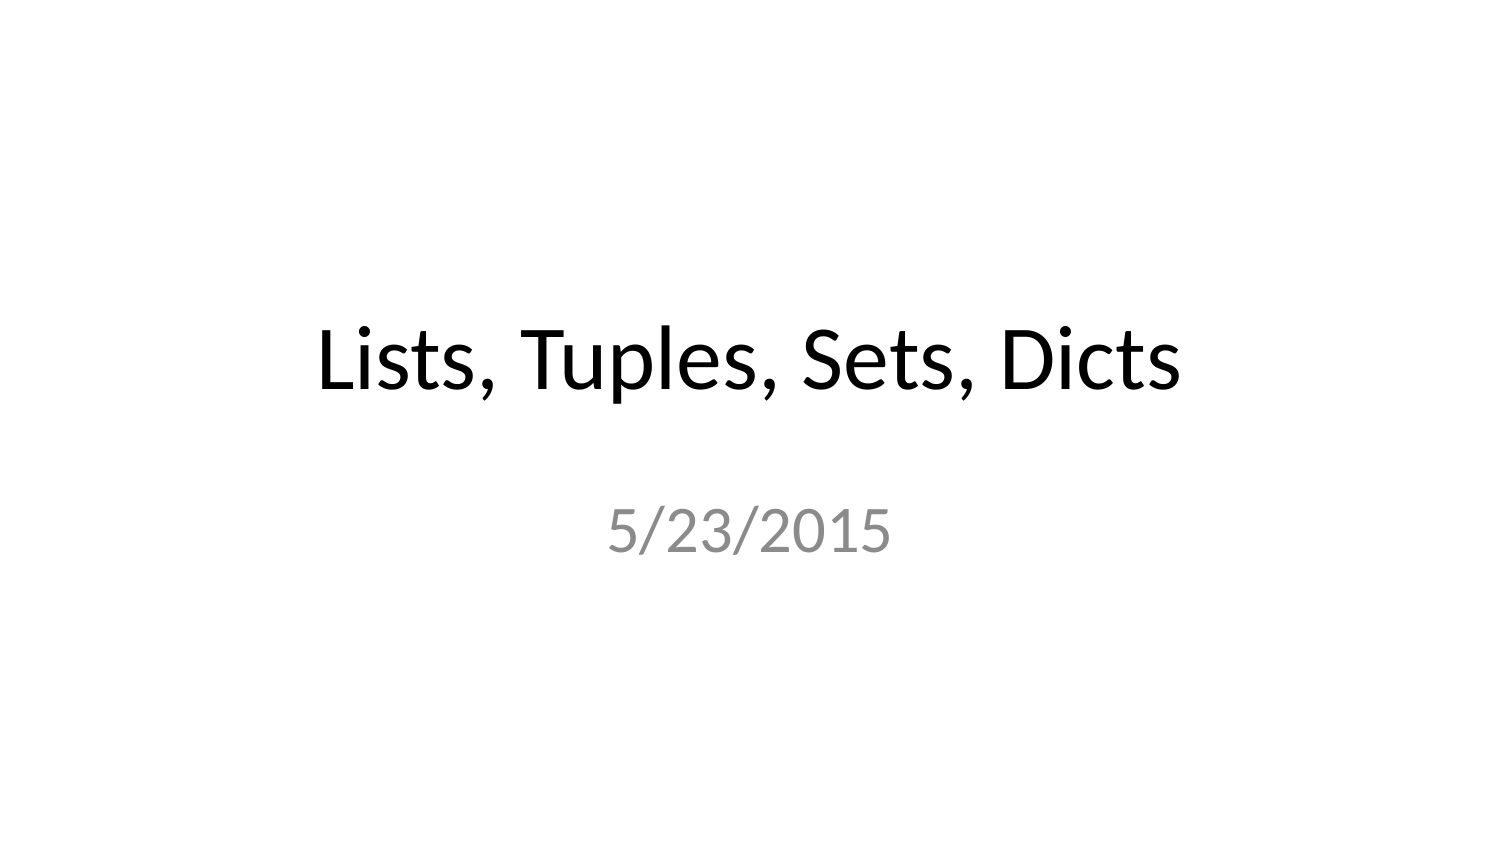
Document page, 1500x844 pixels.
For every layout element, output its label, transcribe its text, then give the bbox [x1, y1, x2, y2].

title Lists, Tuples, Sets, Dicts [112, 262, 1388, 443]
subtitle 5/23/2015 [225, 478, 1275, 694]
